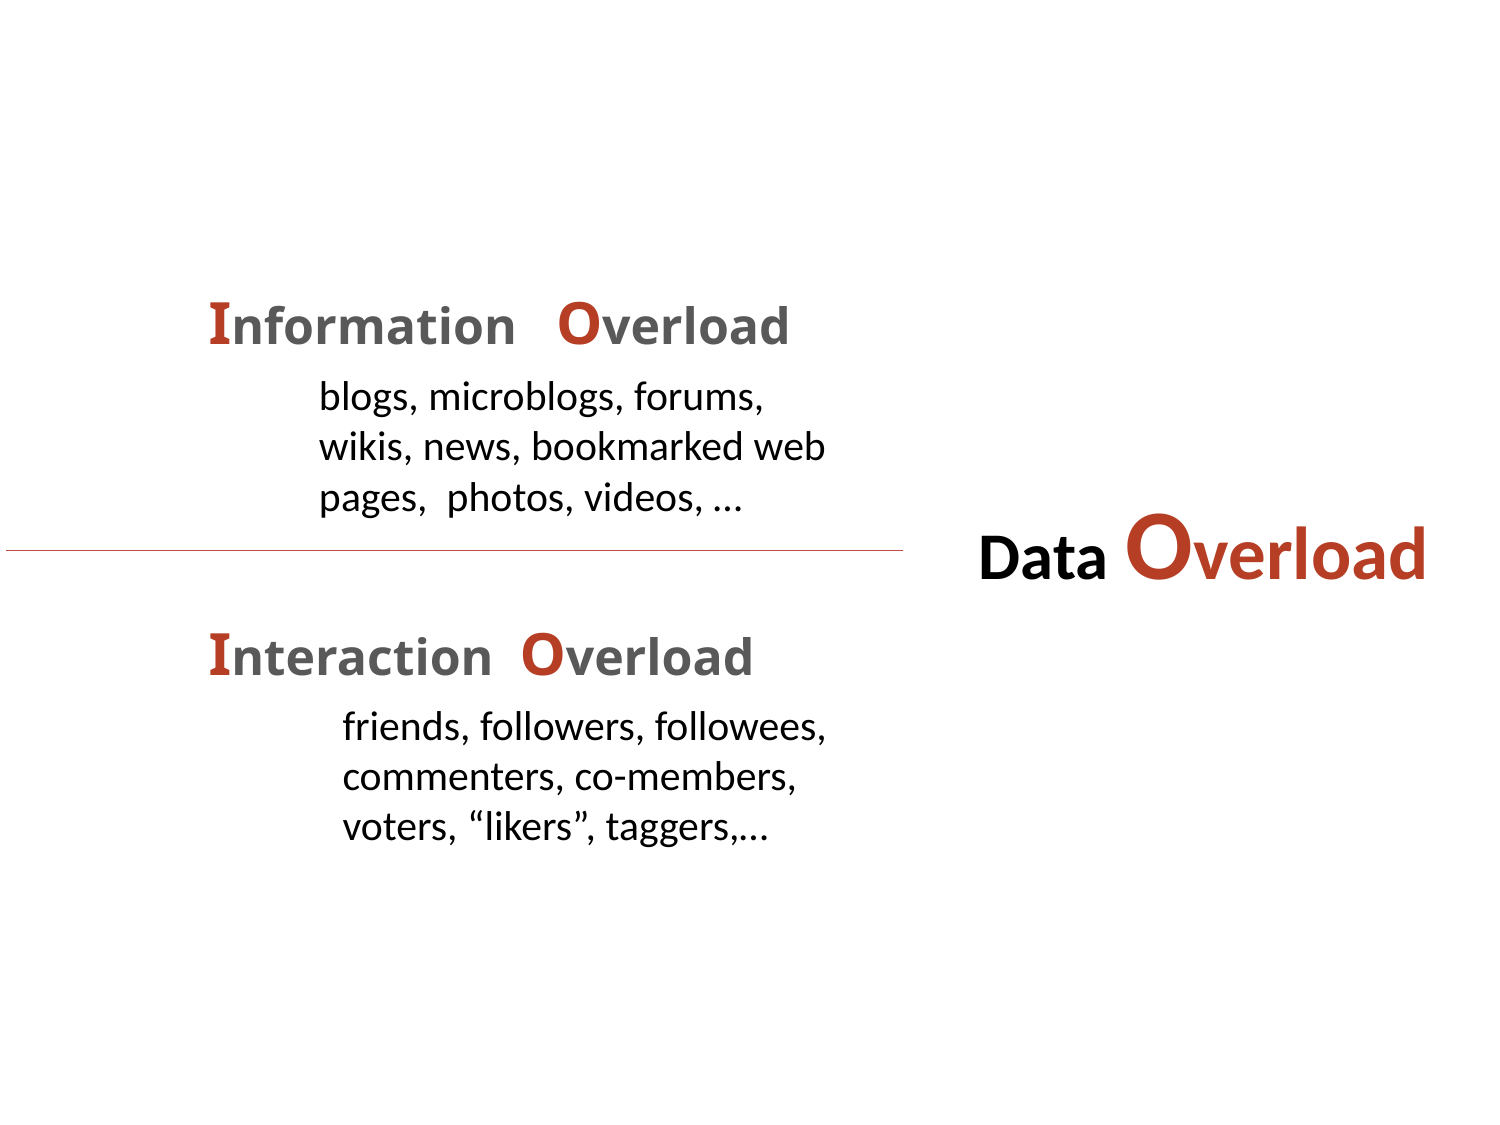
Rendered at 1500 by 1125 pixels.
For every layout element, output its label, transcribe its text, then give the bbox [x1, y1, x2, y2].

text_box Information Overload [193, 278, 892, 364]
text_box Interaction Overload [193, 609, 903, 695]
text_box blogs, microblogs, forums, wikis, news, bookmarked web pages, photos, videos, … [228, 361, 855, 527]
text_box friends, followers, followees, commenters, co-members, voters, “likers”, taggers,… [252, 691, 880, 857]
text_box Data Overload [854, 493, 1500, 587]
